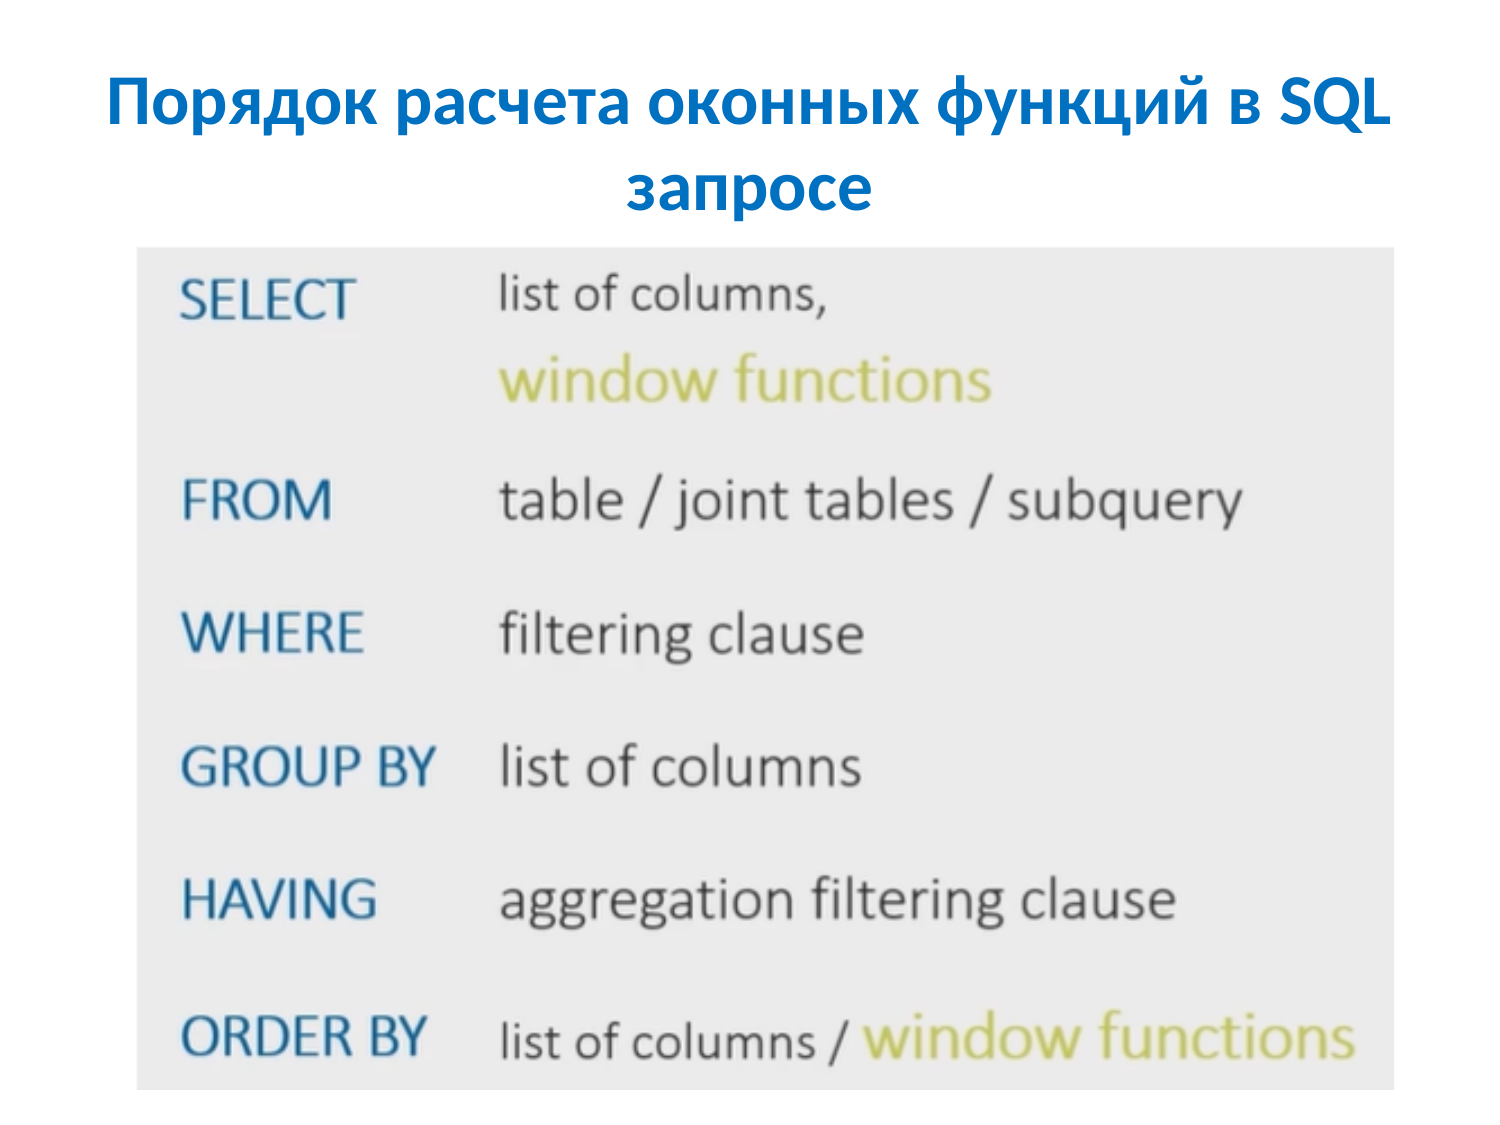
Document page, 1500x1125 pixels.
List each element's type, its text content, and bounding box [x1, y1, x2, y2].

picture [128, 245, 1395, 1091]
title Порядок расчета оконных функций в SQL запросе [75, 45, 1425, 233]
